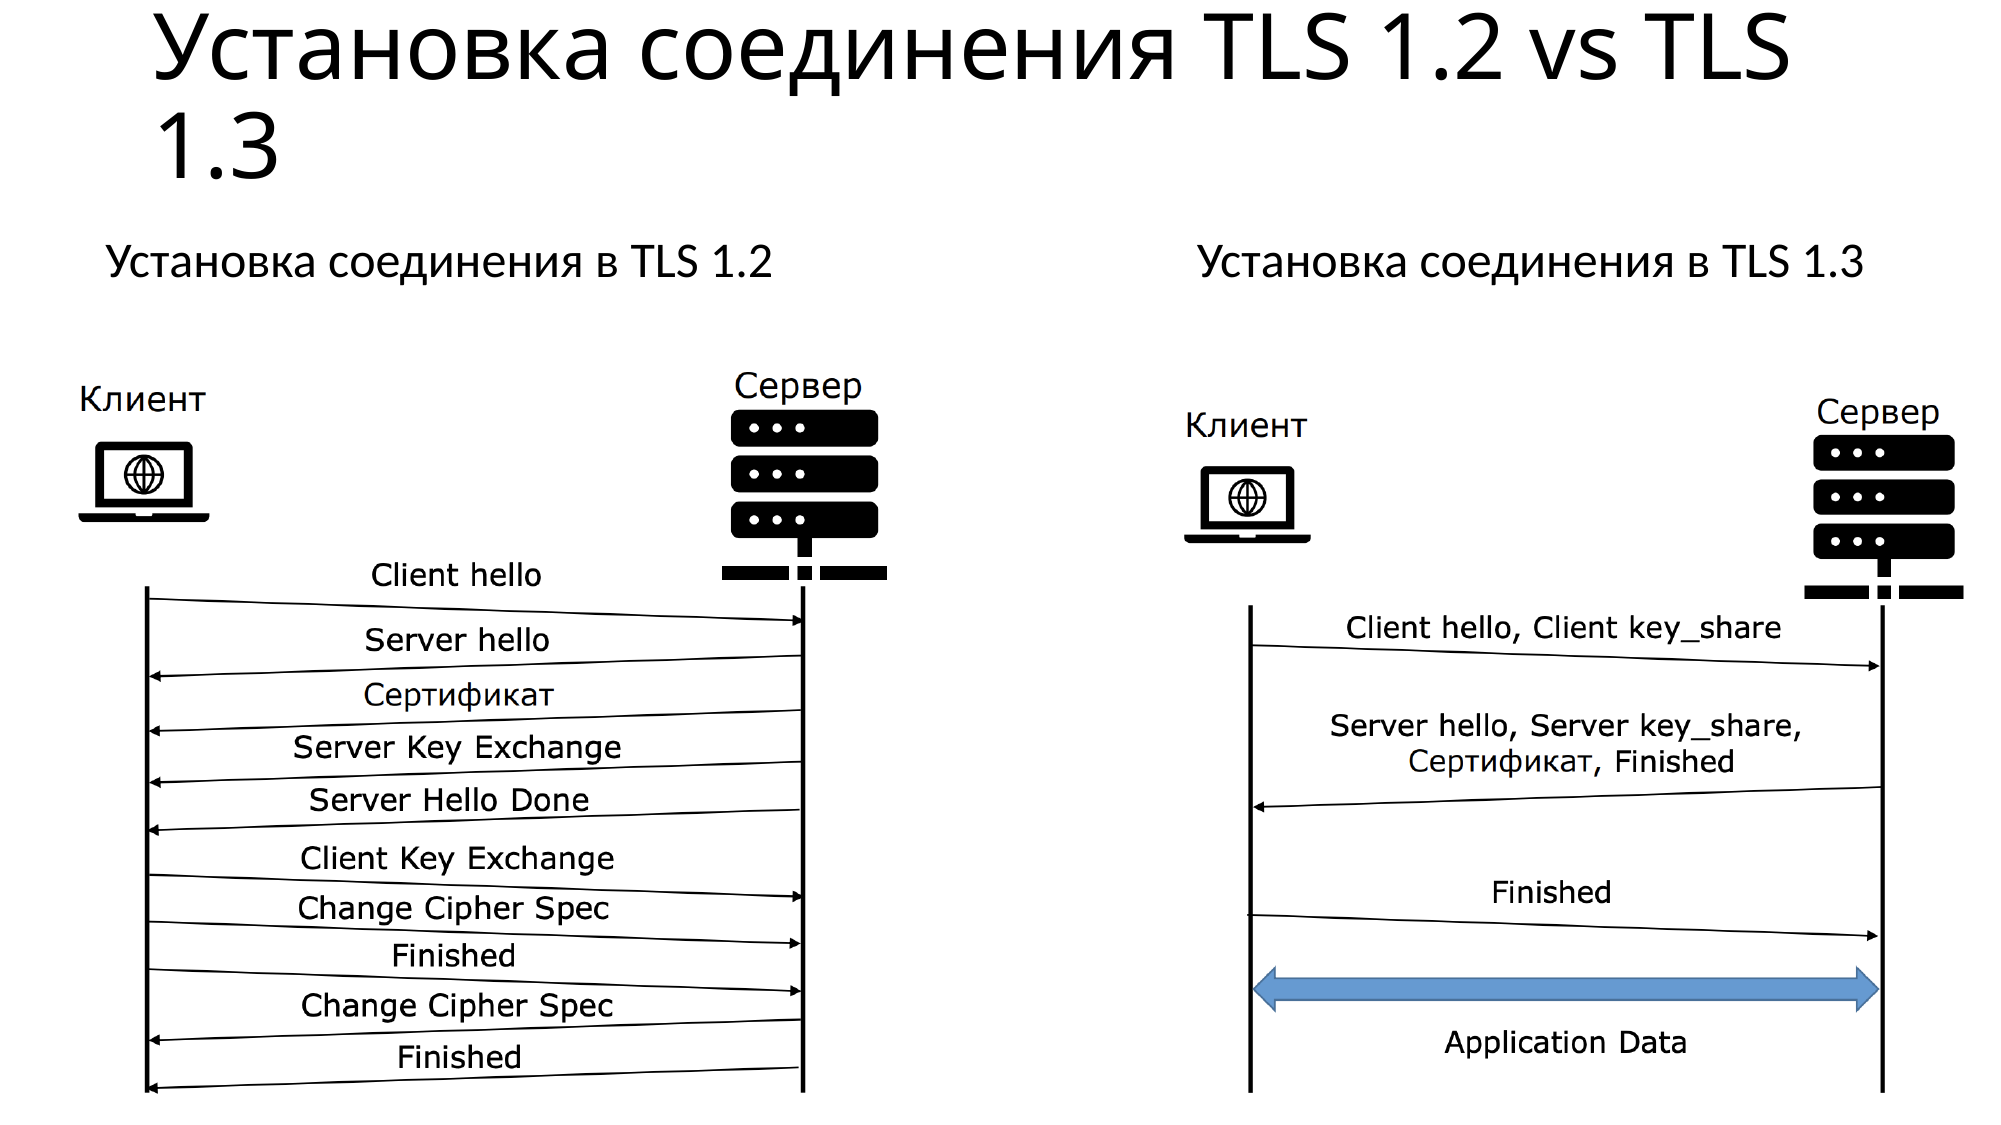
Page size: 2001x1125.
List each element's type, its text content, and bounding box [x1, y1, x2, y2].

picture [1178, 394, 1973, 1108]
list Установка соединения в TLS 1.2 [90, 226, 824, 311]
title Установка соединения TLS 1.2 vs TLS 1.3 [137, 30, 1863, 169]
text_box Установка соединения в TLS 1.3 [1181, 226, 1915, 311]
picture [69, 367, 891, 1105]
